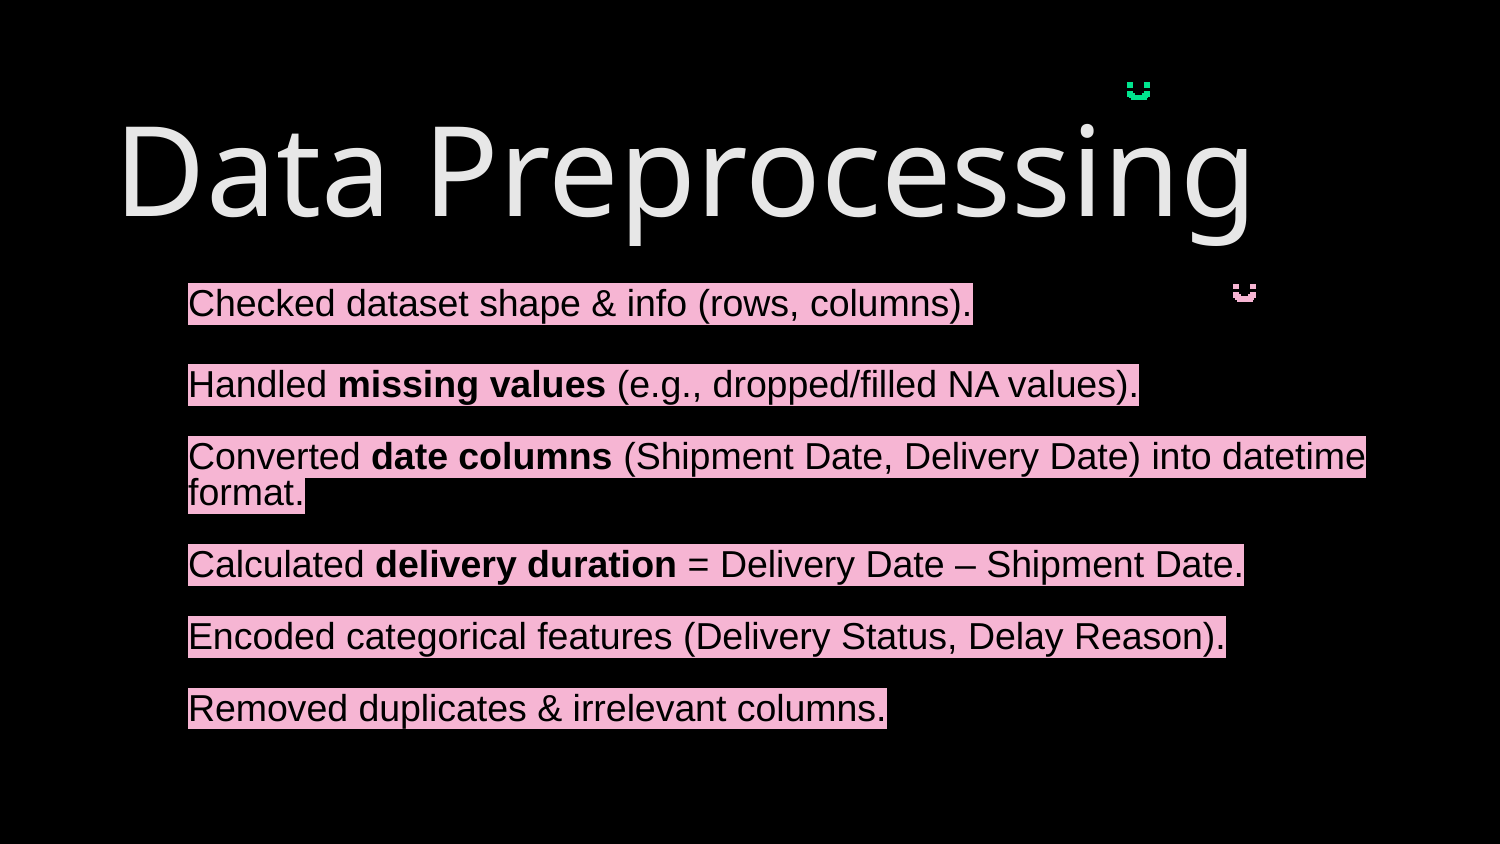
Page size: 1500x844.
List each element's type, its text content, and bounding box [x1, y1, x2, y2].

title Data Preprocessing [114, 120, 1379, 252]
title Checked dataset shape & info (rows, columns). Handled missing values (e.g., dropped/filled NA values). Converted date columns (Shipment Date, Delivery Date) into datetime format. Calculated delivery duration = Delivery Date – Shipment Date. Encoded categorical features (Delivery Status, Delay Reason). Removed duplicates & irrelevant columns. [113, 289, 1422, 764]
